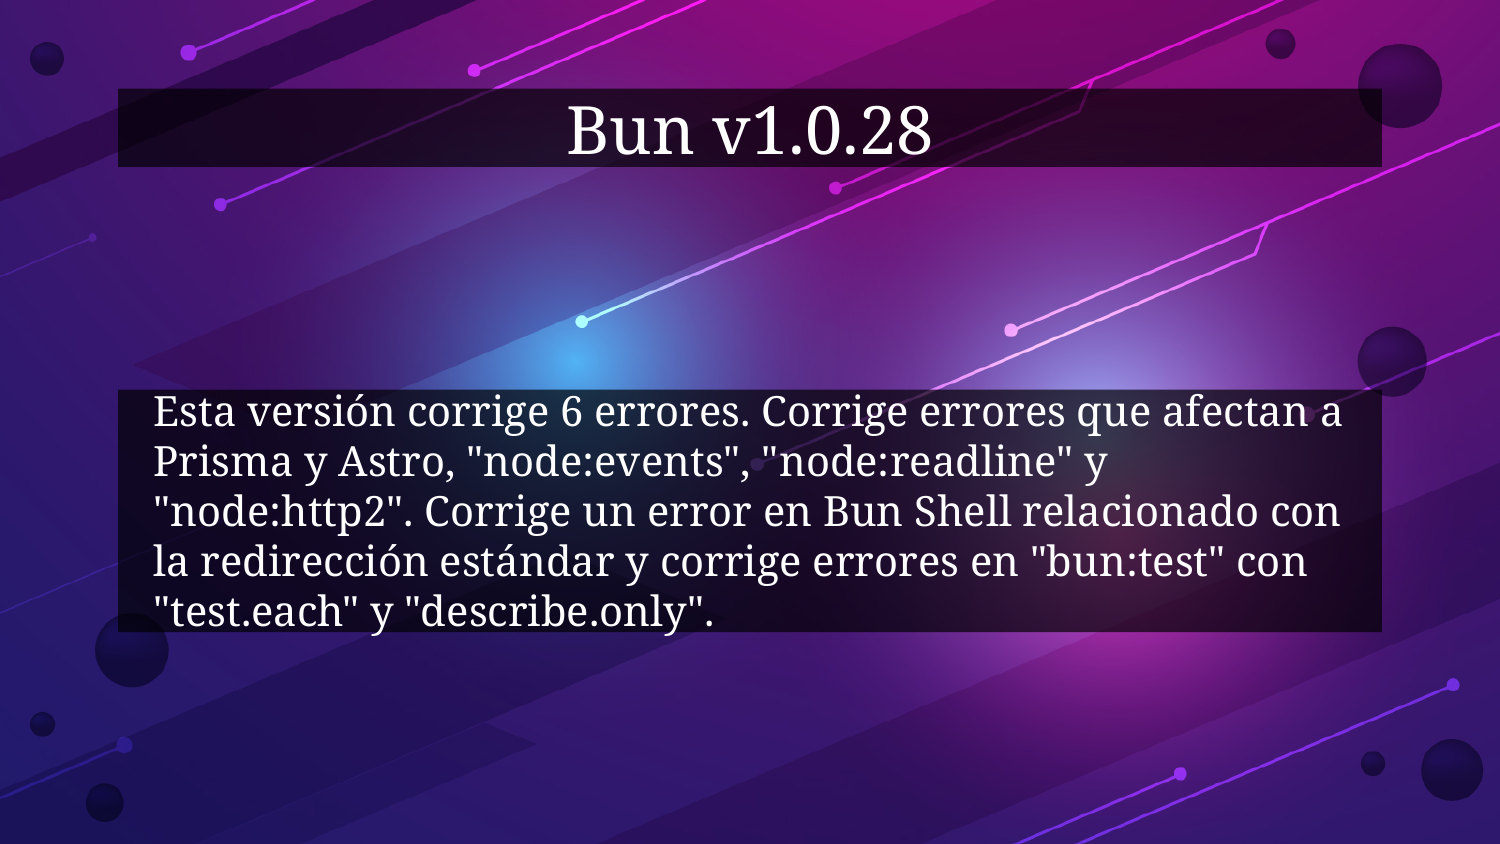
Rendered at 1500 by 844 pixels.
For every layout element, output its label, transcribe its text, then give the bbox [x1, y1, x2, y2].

subtitle Esta versión corrige 6 errores. Corrige errores que afectan a Prisma y Astro, "node:events", "node:readline" y "node:http2". Corrige un error en Bun Shell relacionado con la redirección estándar y corrige errores en "bun:test" con "test.each" y "describe.only". [138, 470, 1362, 549]
picture [0, 0, 1500, 844]
title Bun v1.0.28 [118, 88, 1382, 167]
